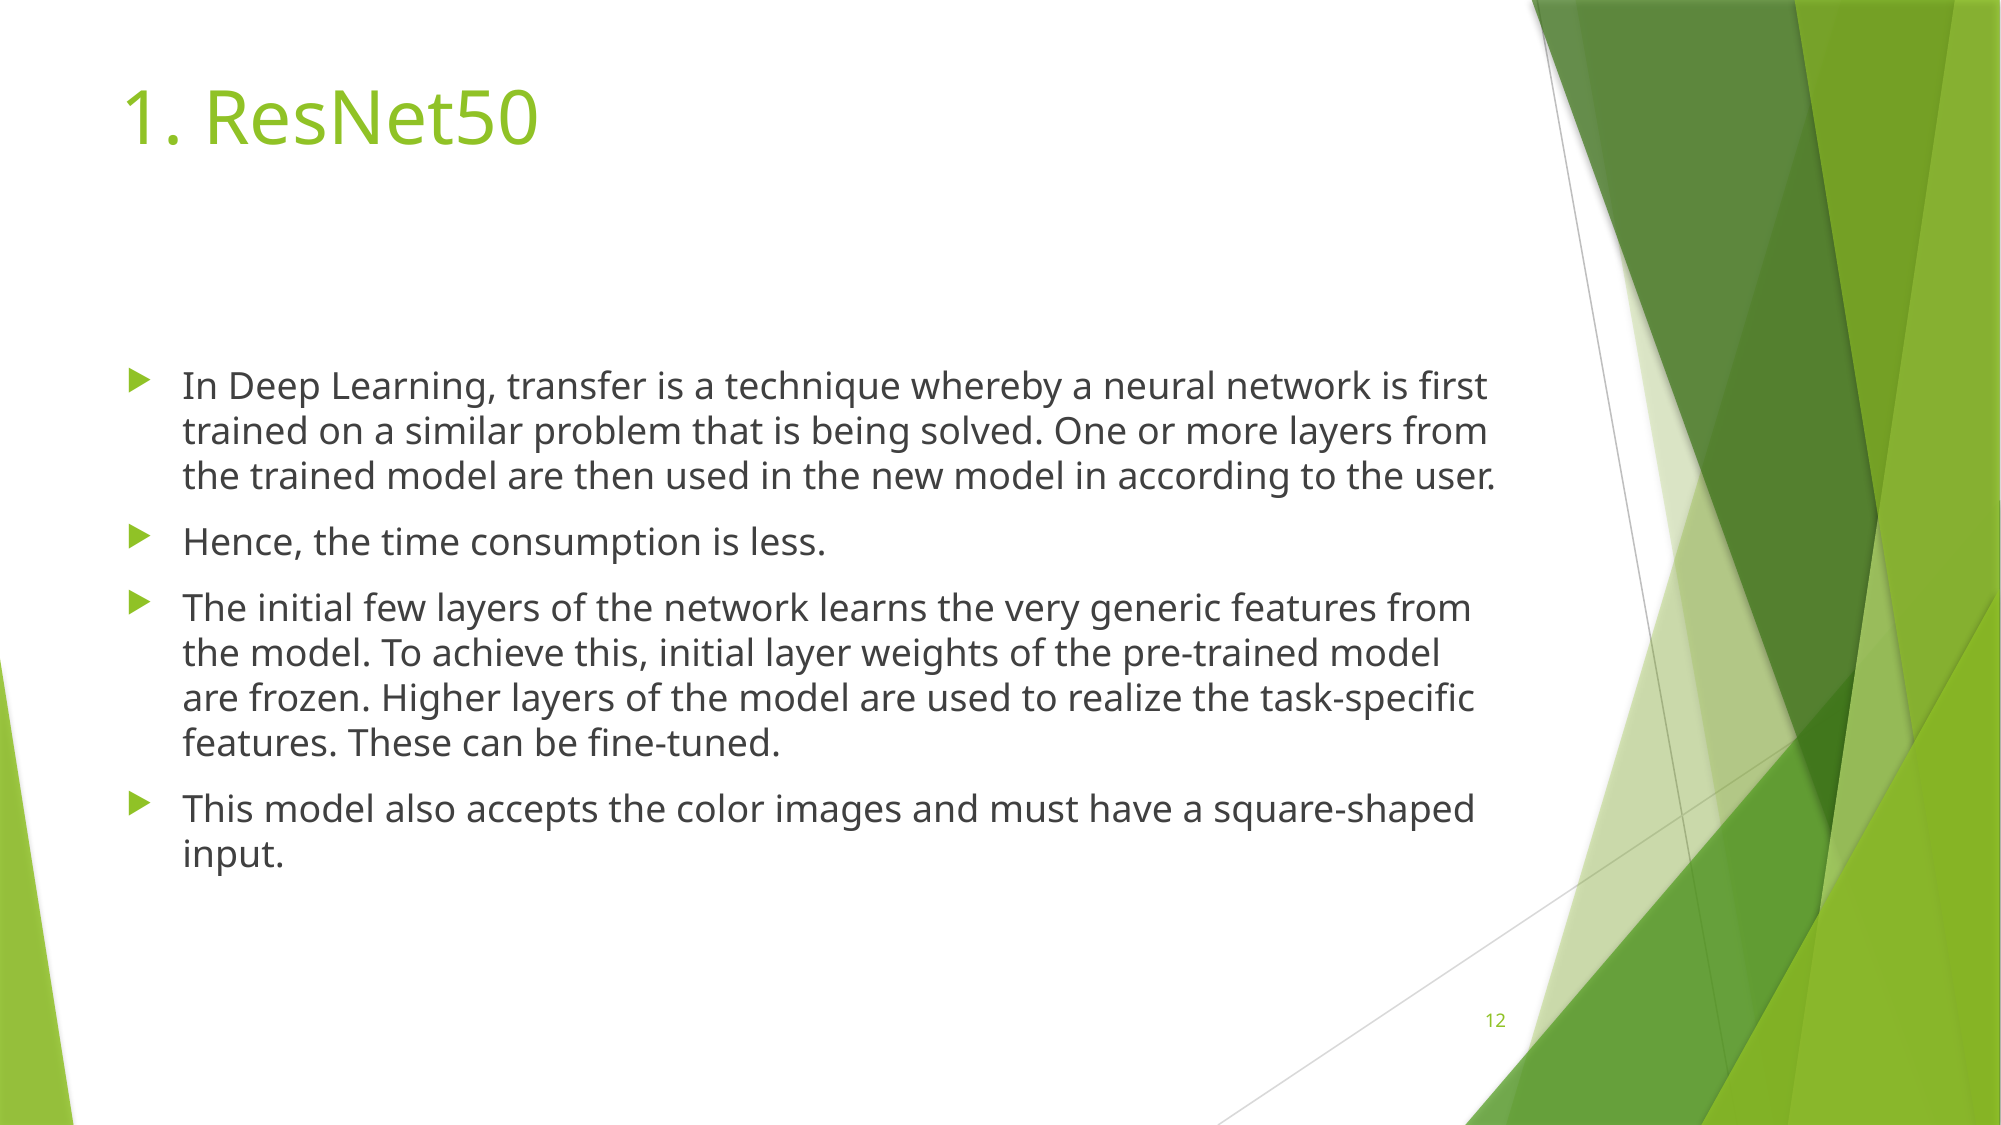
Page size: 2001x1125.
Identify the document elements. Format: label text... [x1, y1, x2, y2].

title 1. ResNet50 [105, 62, 1649, 286]
list In Deep Learning, transfer is a technique whereby a neural network is first trained on a similar problem that is being solved. One or more layers from the trained model are then used in the new model in according to the user. Hence, the time consumption is less. The initial few layers of the network learns the very generic features from the model. To achieve this, initial layer weights of the pre-trained model are frozen. Higher layers of the model are used to realize the task-specific features. These can be fine-tuned. This model also accepts the color images and must have a square-shaped input. [111, 354, 1522, 992]
slide_number 12 [1409, 991, 1522, 1051]
